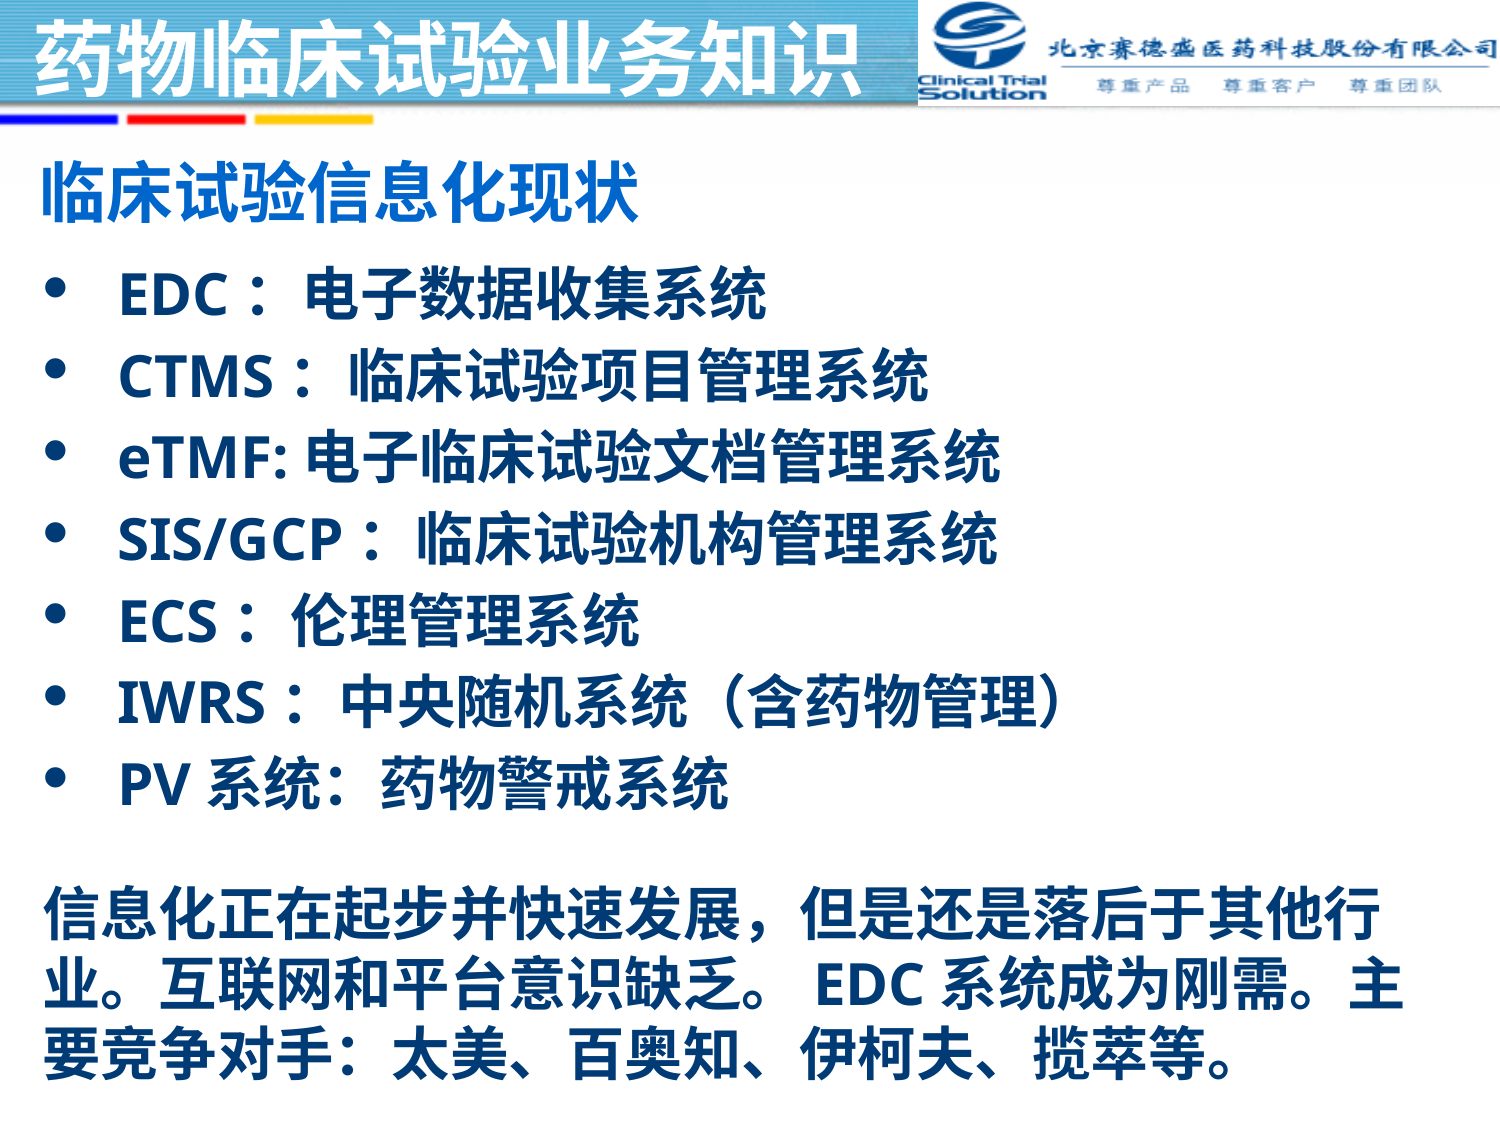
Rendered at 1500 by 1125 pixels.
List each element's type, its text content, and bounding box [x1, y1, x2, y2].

text_box 信息化正在起步并快速发展，但是还是落后于其他行业。互联网和平台意识缺乏。EDC系统成为刚需。主要竞争对手：太美、百奥知、伊柯夫、揽萃等。 [27, 869, 1473, 1095]
picture [0, 0, 1500, 185]
text_box 临床试验信息化现状 [25, 131, 988, 250]
text_box EDC：电子数据收集系统 CTMS：临床试验项目管理系统 eTMF:电子临床试验文档管理系统 SIS/GCP：临床试验机构管理系统 ECS：伦理管理系统 IWRS：中央随机系统（含药物管理） PV系统：药物警戒系统 [27, 249, 1403, 825]
